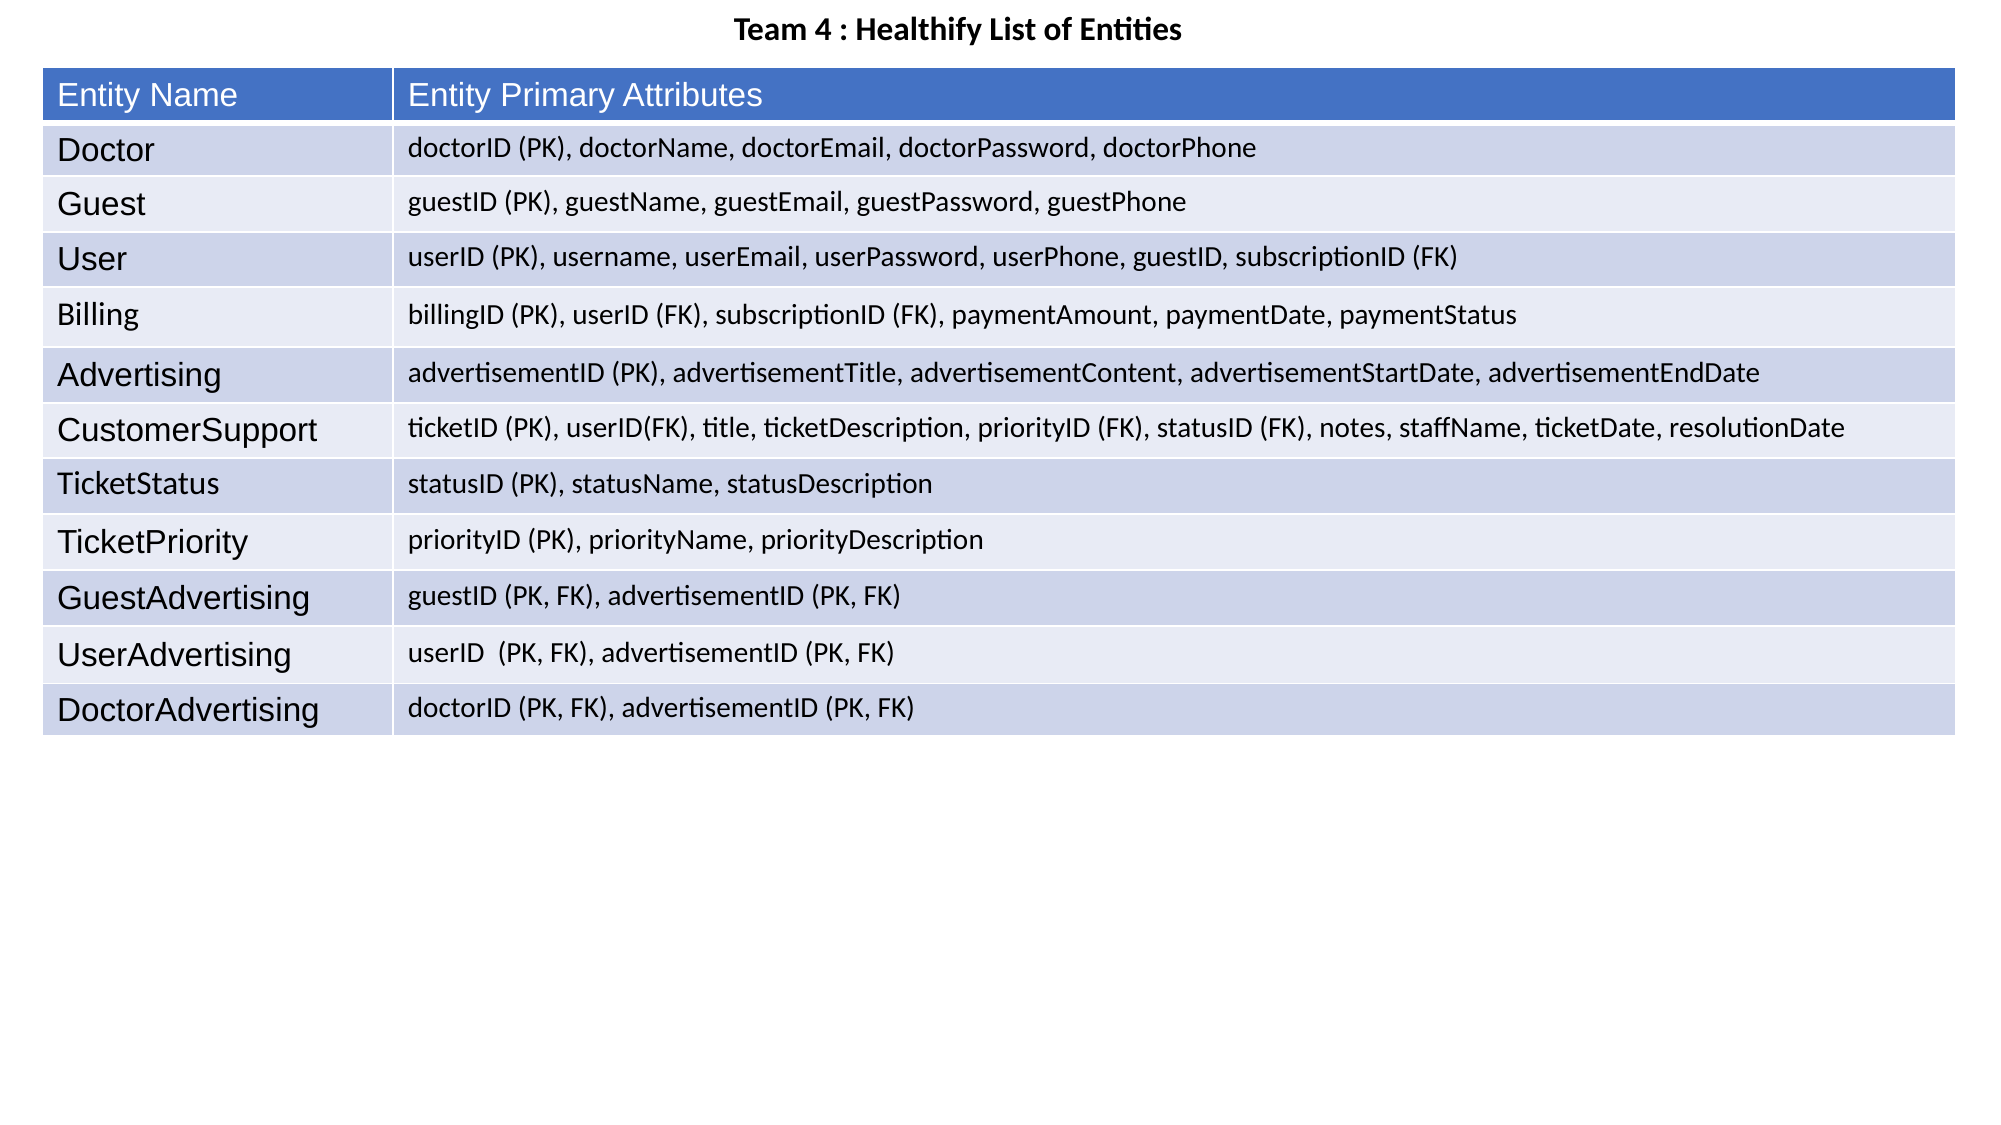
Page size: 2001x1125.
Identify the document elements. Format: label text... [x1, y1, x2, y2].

table_cell TicketStatus [43, 459, 392, 513]
table_cell guestID (PK), guestName, guestEmail, guestPassword, guestPhone [394, 177, 1955, 231]
table_cell User [43, 233, 392, 286]
table_cell Guest [43, 177, 392, 231]
text_box Team 4 : Healthify List of Entities [458, 0, 1459, 55]
table_cell advertisementID (PK), advertisementTitle, advertisementContent, advertisementStartDate, advertisementEndDate [394, 348, 1955, 402]
table_cell doctorID (PK), doctorName, doctorEmail, doctorPassword, doctorPhone [394, 126, 1955, 175]
table_cell Advertising [43, 348, 392, 402]
table_cell UserAdvertising [43, 627, 392, 683]
table_cell GuestAdvertising [43, 571, 392, 625]
table_cell doctorID (PK, FK), advertisementID (PK, FK) [394, 684, 1955, 735]
table_cell statusID (PK), statusName, statusDescription [394, 459, 1955, 513]
table_cell TicketPriority [43, 515, 392, 569]
table_header Entity Primary Attributes [394, 68, 1955, 120]
table_cell guestID (PK, FK), advertisementID (PK, FK) [394, 571, 1955, 625]
table_cell ticketID (PK), userID(FK), title, ticketDescription, priorityID (FK), statusID (FK), notes, staffName, ticketDate, resolutionDate [394, 404, 1955, 457]
table_cell DoctorAdvertising [43, 684, 392, 735]
table_cell Doctor [43, 126, 392, 175]
table_header Entity Name [43, 68, 392, 120]
table_cell priorityID (PK), priorityName, priorityDescription [394, 515, 1955, 569]
table_cell billingID (PK), userID (FK), subscriptionID (FK), paymentAmount, paymentDate, paymentStatus [394, 288, 1955, 346]
table_cell Billing [43, 288, 392, 346]
table_cell userID (PK), username, userEmail, userPassword, userPhone, guestID, subscriptionID (FK) [394, 233, 1955, 286]
table_cell CustomerSupport [43, 404, 392, 457]
table_cell userID (PK, FK), advertisementID (PK, FK) [394, 627, 1955, 683]
